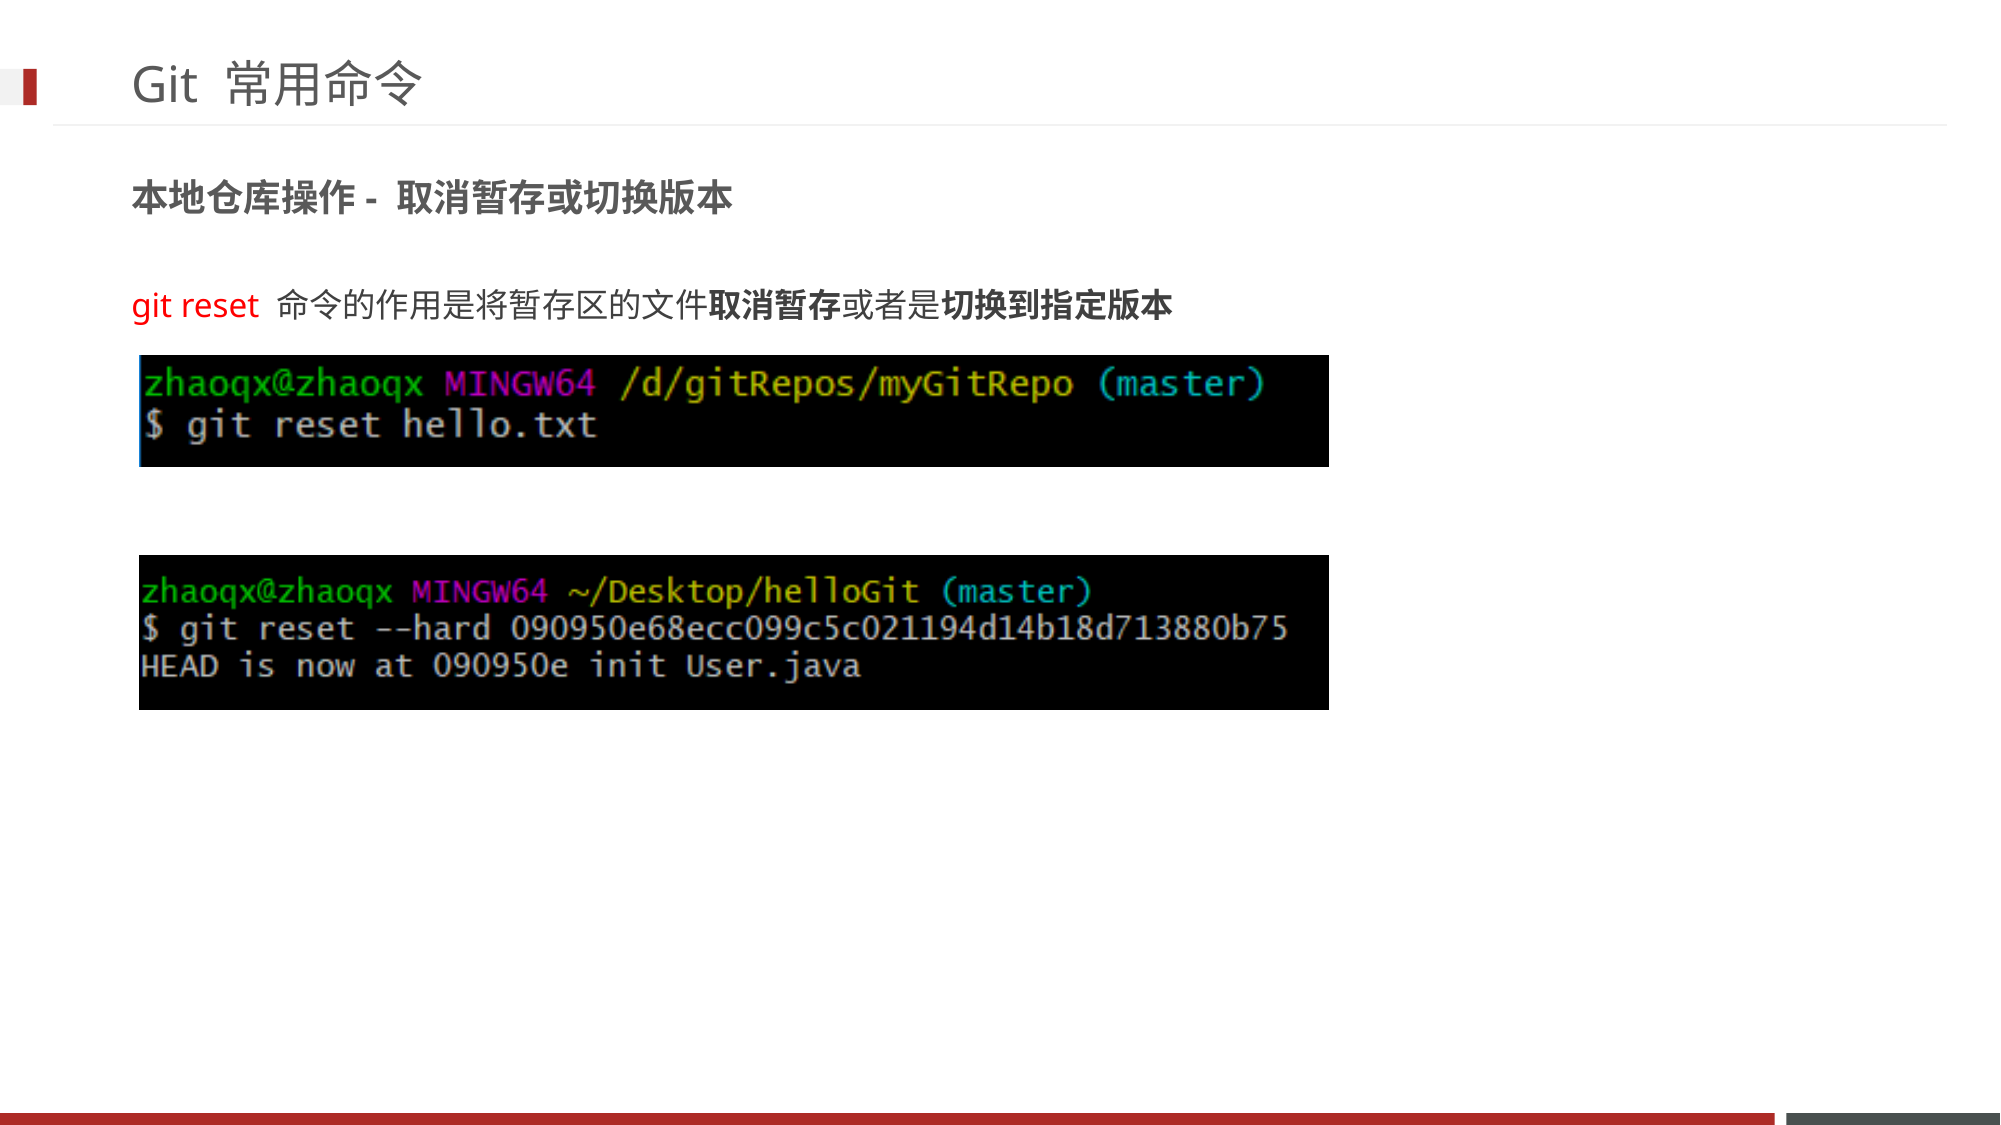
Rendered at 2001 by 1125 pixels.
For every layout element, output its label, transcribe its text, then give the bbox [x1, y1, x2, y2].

picture [138, 355, 1329, 467]
list 本地仓库操作- 取消暂存或切换版本 [116, 154, 1880, 239]
picture [138, 555, 1329, 710]
title Git 常用命令 [116, 40, 1556, 125]
text_box git reset 命令的作用是将暂存区的文件取消暂存或者是切换到指定版本 [116, 256, 1880, 356]
